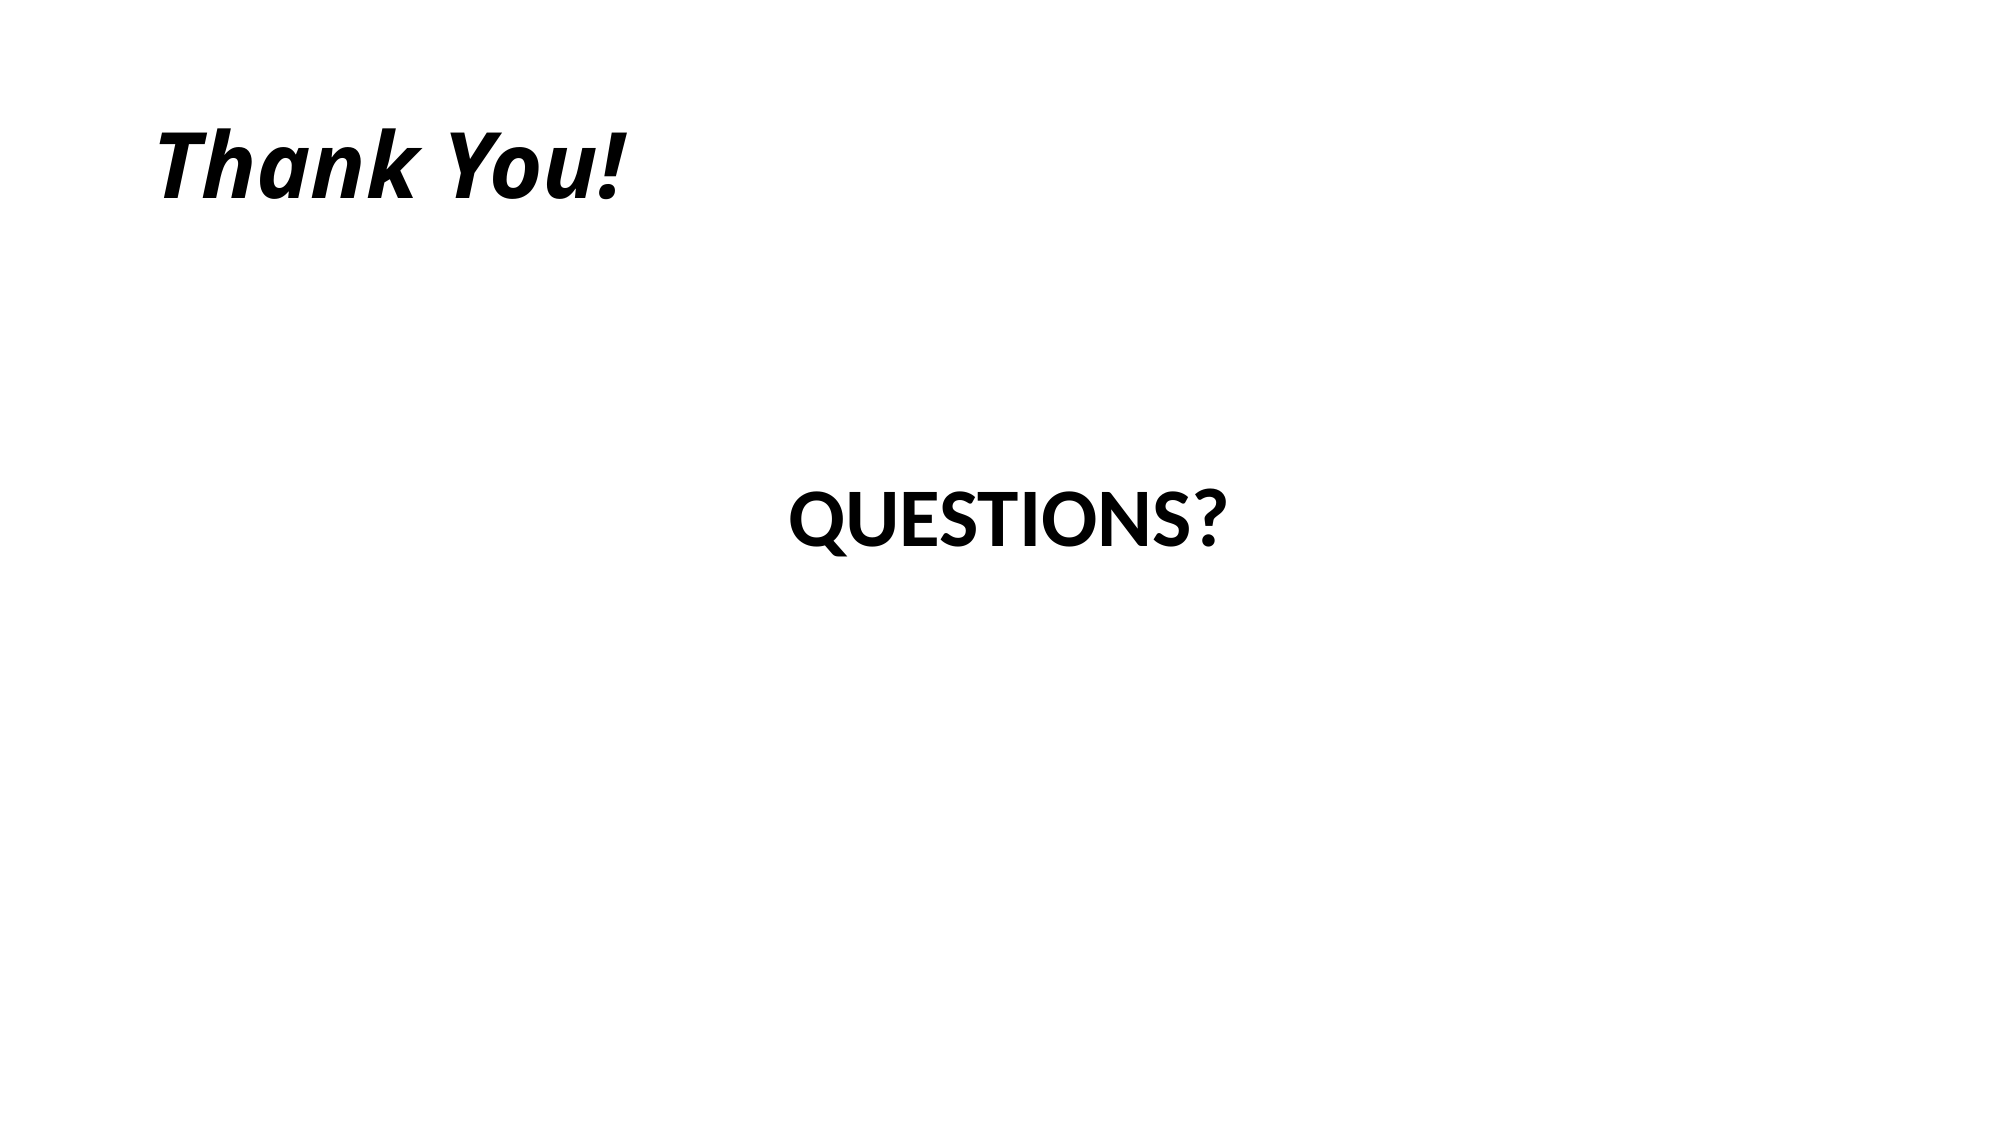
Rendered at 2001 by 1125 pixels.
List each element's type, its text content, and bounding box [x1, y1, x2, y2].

title Thank You! [137, 59, 1863, 278]
list QUESTIONS? [137, 299, 1863, 1014]
